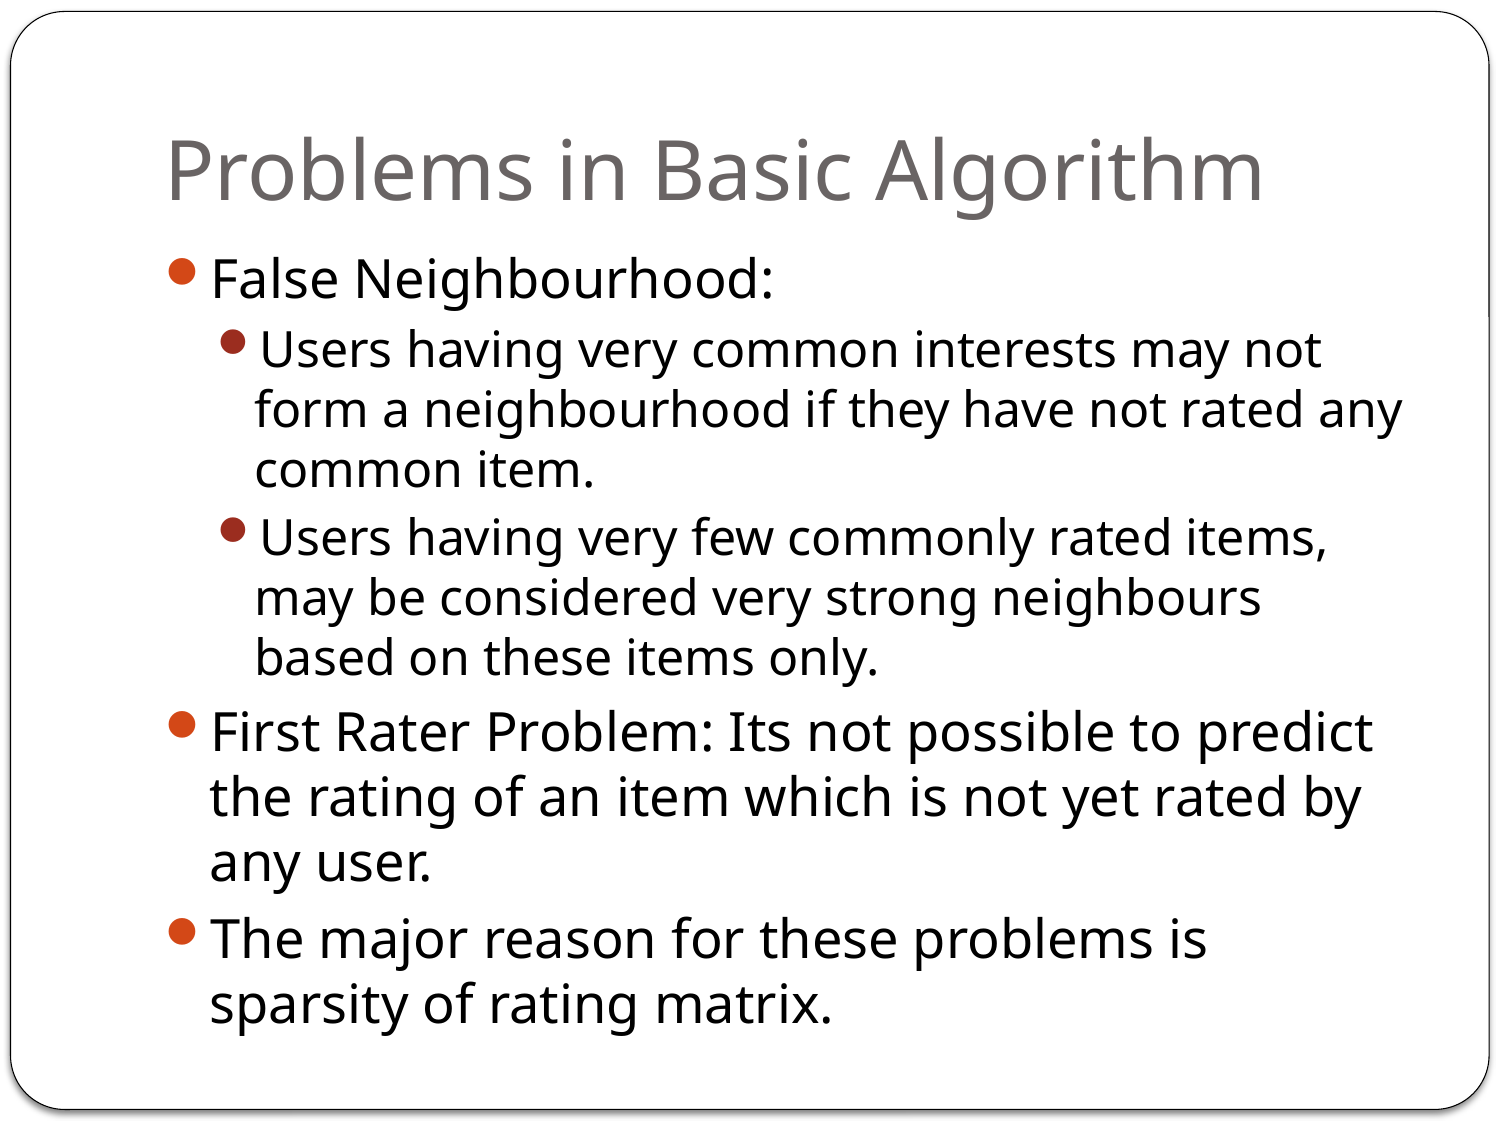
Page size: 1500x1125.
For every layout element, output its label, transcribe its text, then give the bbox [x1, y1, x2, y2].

title Problems in Basic Algorithm [150, 45, 1425, 233]
list False Neighbourhood: Users having very common interests may not form a neighbourhood if they have not rated any common item. Users having very few commonly rated items, may be considered very strong neighbours based on these items only. First Rater Problem: Its not possible to predict the rating of an item which is not yet rated by any user. The major reason for these problems is sparsity of rating matrix. [150, 237, 1425, 988]
